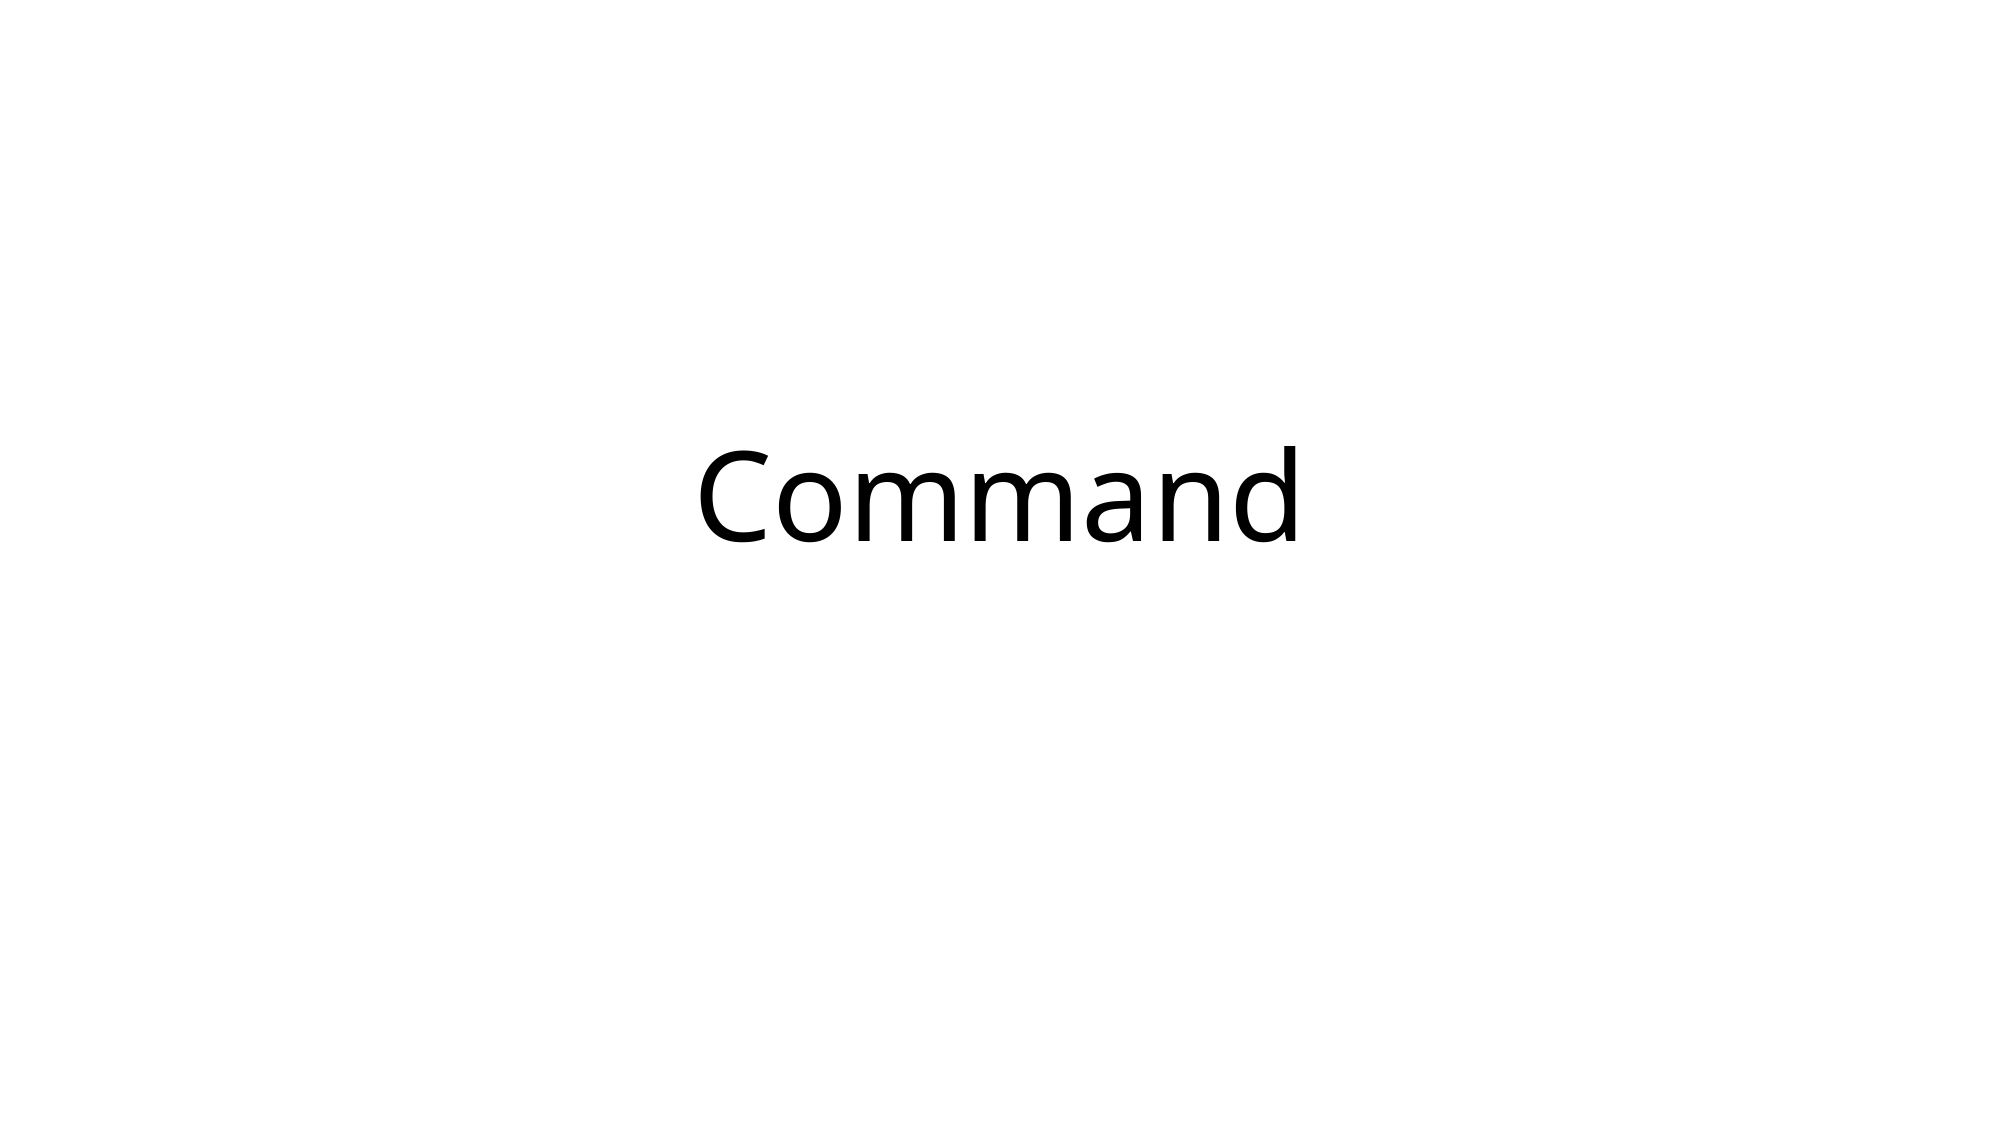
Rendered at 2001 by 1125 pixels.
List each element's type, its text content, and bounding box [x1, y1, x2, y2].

title Command [249, 184, 1750, 576]
